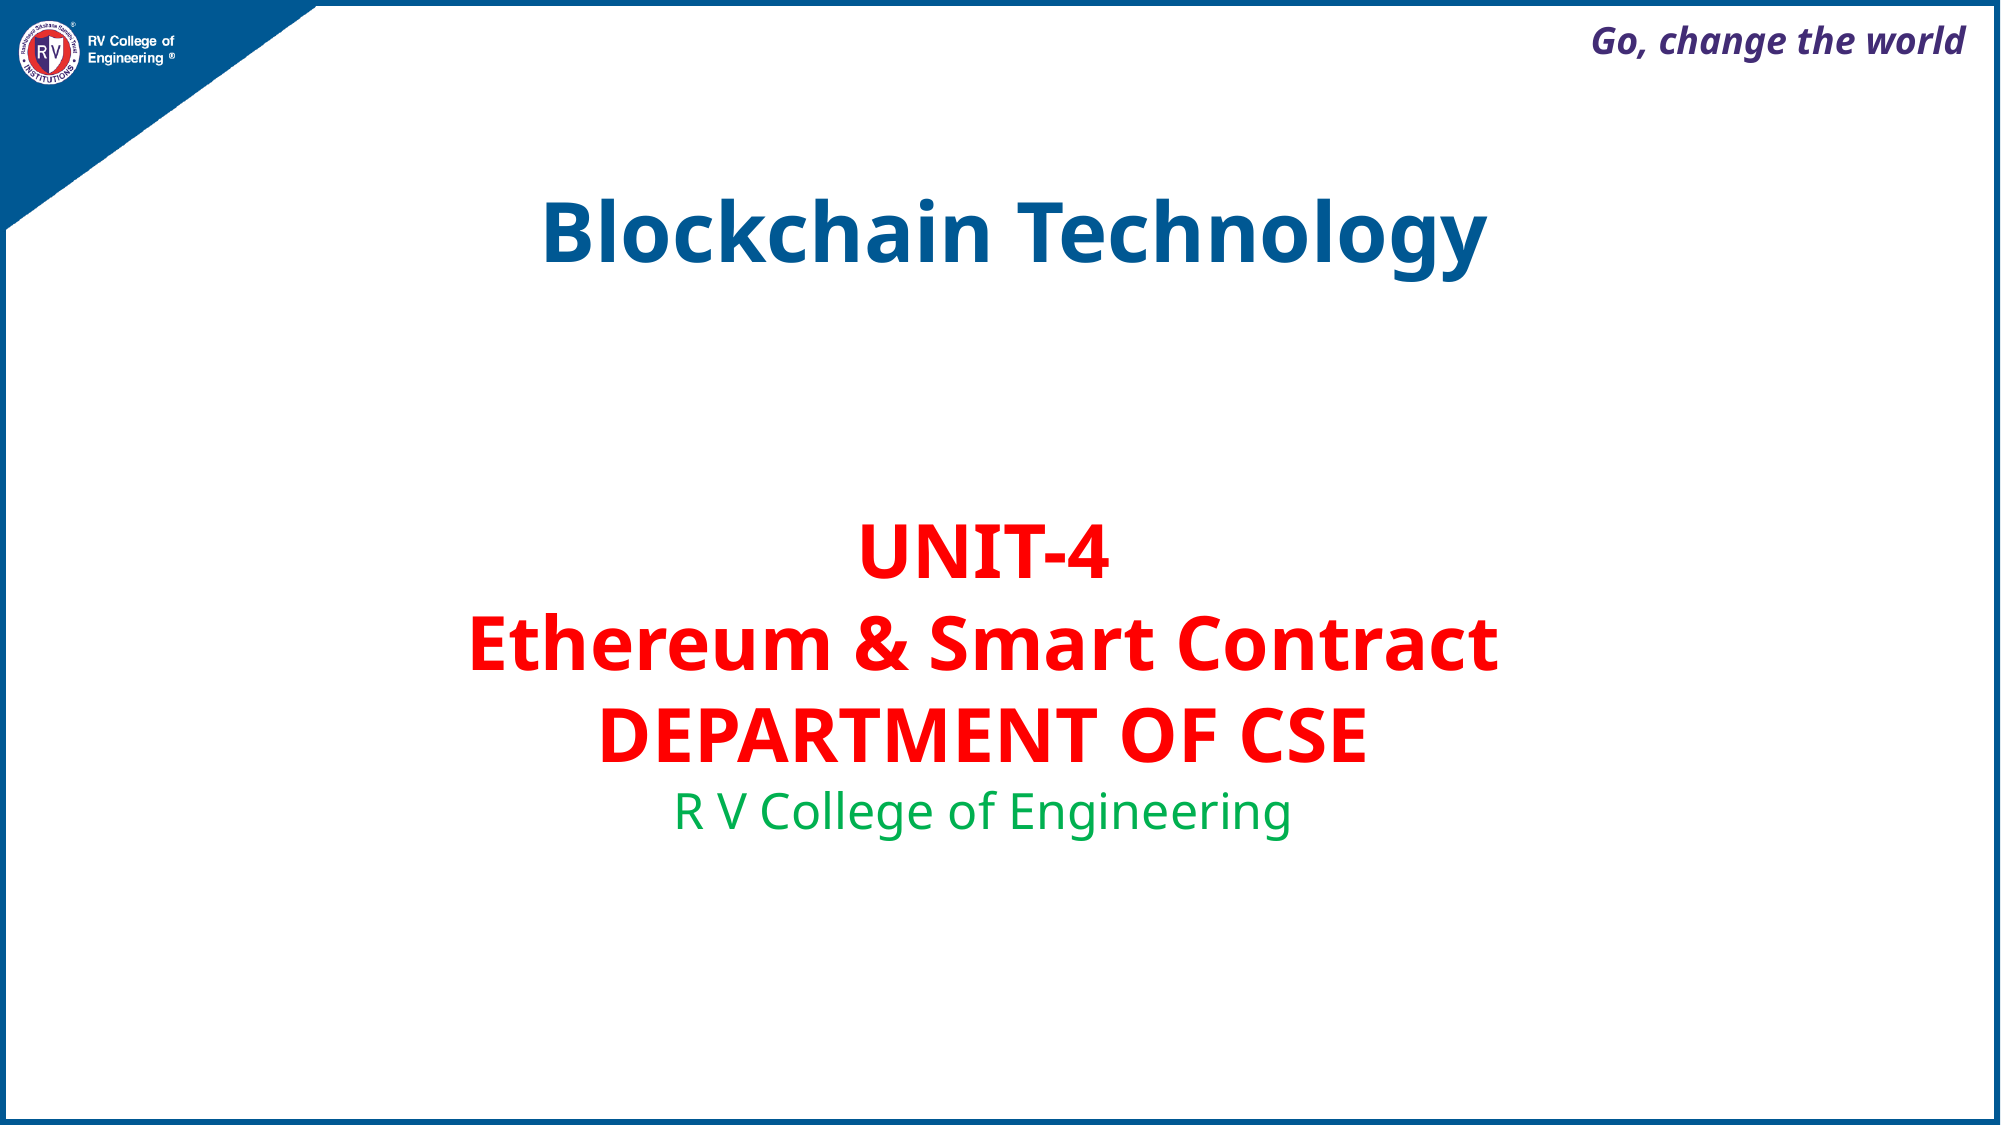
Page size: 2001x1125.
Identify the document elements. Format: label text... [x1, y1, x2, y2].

text_box Blockchain Technology [328, 177, 1698, 279]
text_box UNIT-4 Ethereum & Smart Contract DEPARTMENT OF CSE R V College of Engineering [170, 501, 1795, 840]
picture [2, 6, 316, 232]
